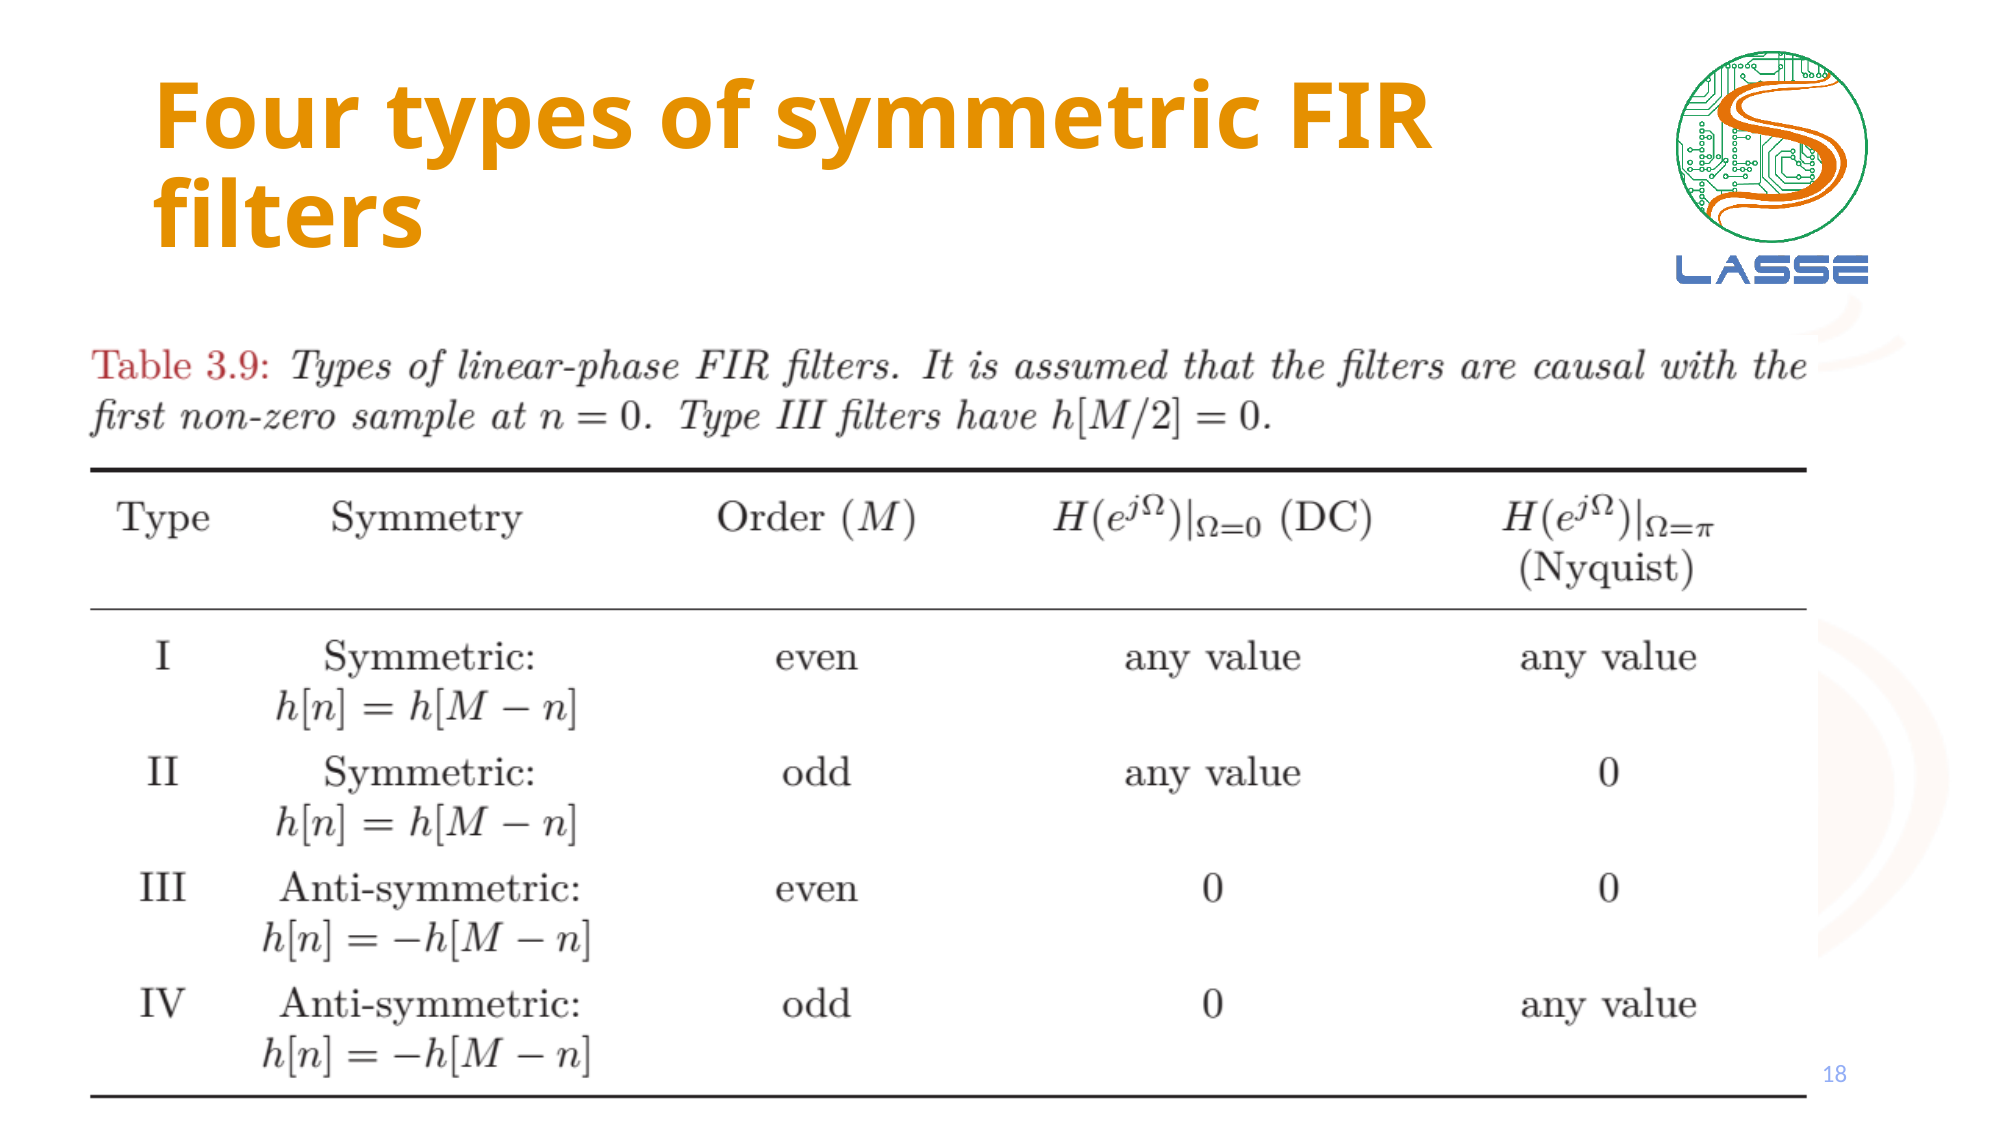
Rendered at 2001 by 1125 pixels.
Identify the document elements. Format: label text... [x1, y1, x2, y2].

title Four types of symmetric FIR filters [137, 59, 1638, 278]
picture [78, 15, 2001, 1125]
slide_number 18 [1818, 1042, 1863, 1103]
